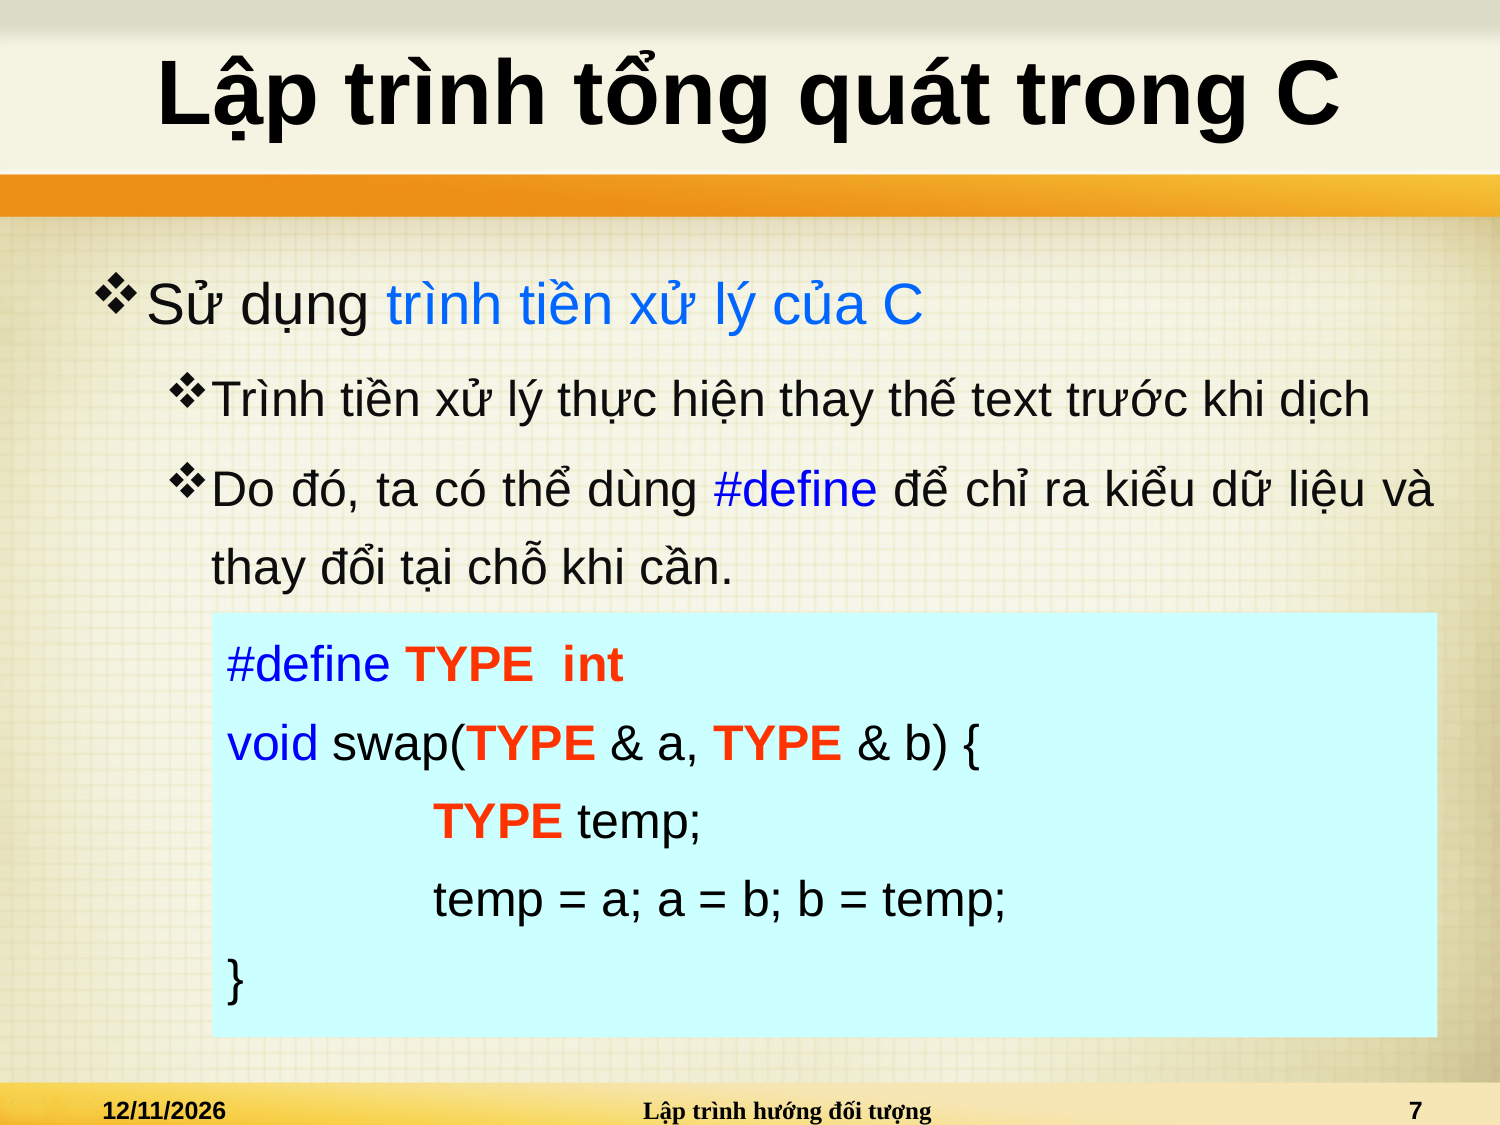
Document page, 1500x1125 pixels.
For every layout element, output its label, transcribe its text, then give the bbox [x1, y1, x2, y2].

text_box #define TYPE int void swap(TYPE & a, TYPE & b) { TYPE temp; temp = a; a = b; b = temp; } [212, 612, 1438, 1038]
footer Lập trình hướng đối tượng [549, 1087, 1025, 1125]
list Sử dụng trình tiền xử lý của C Trình tiền xử lý thực hiện thay thế text trước khi dịch Do đó, ta có thể dùng #define để chỉ ra kiểu dữ liệu và thay đổi tại chỗ khi cần. [75, 237, 1450, 1046]
slide_number 7 [1087, 1087, 1438, 1125]
picture [0, 175, 1500, 1125]
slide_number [87, 1087, 438, 1125]
title Lập trình tổng quát trong C [0, 0, 1500, 175]
